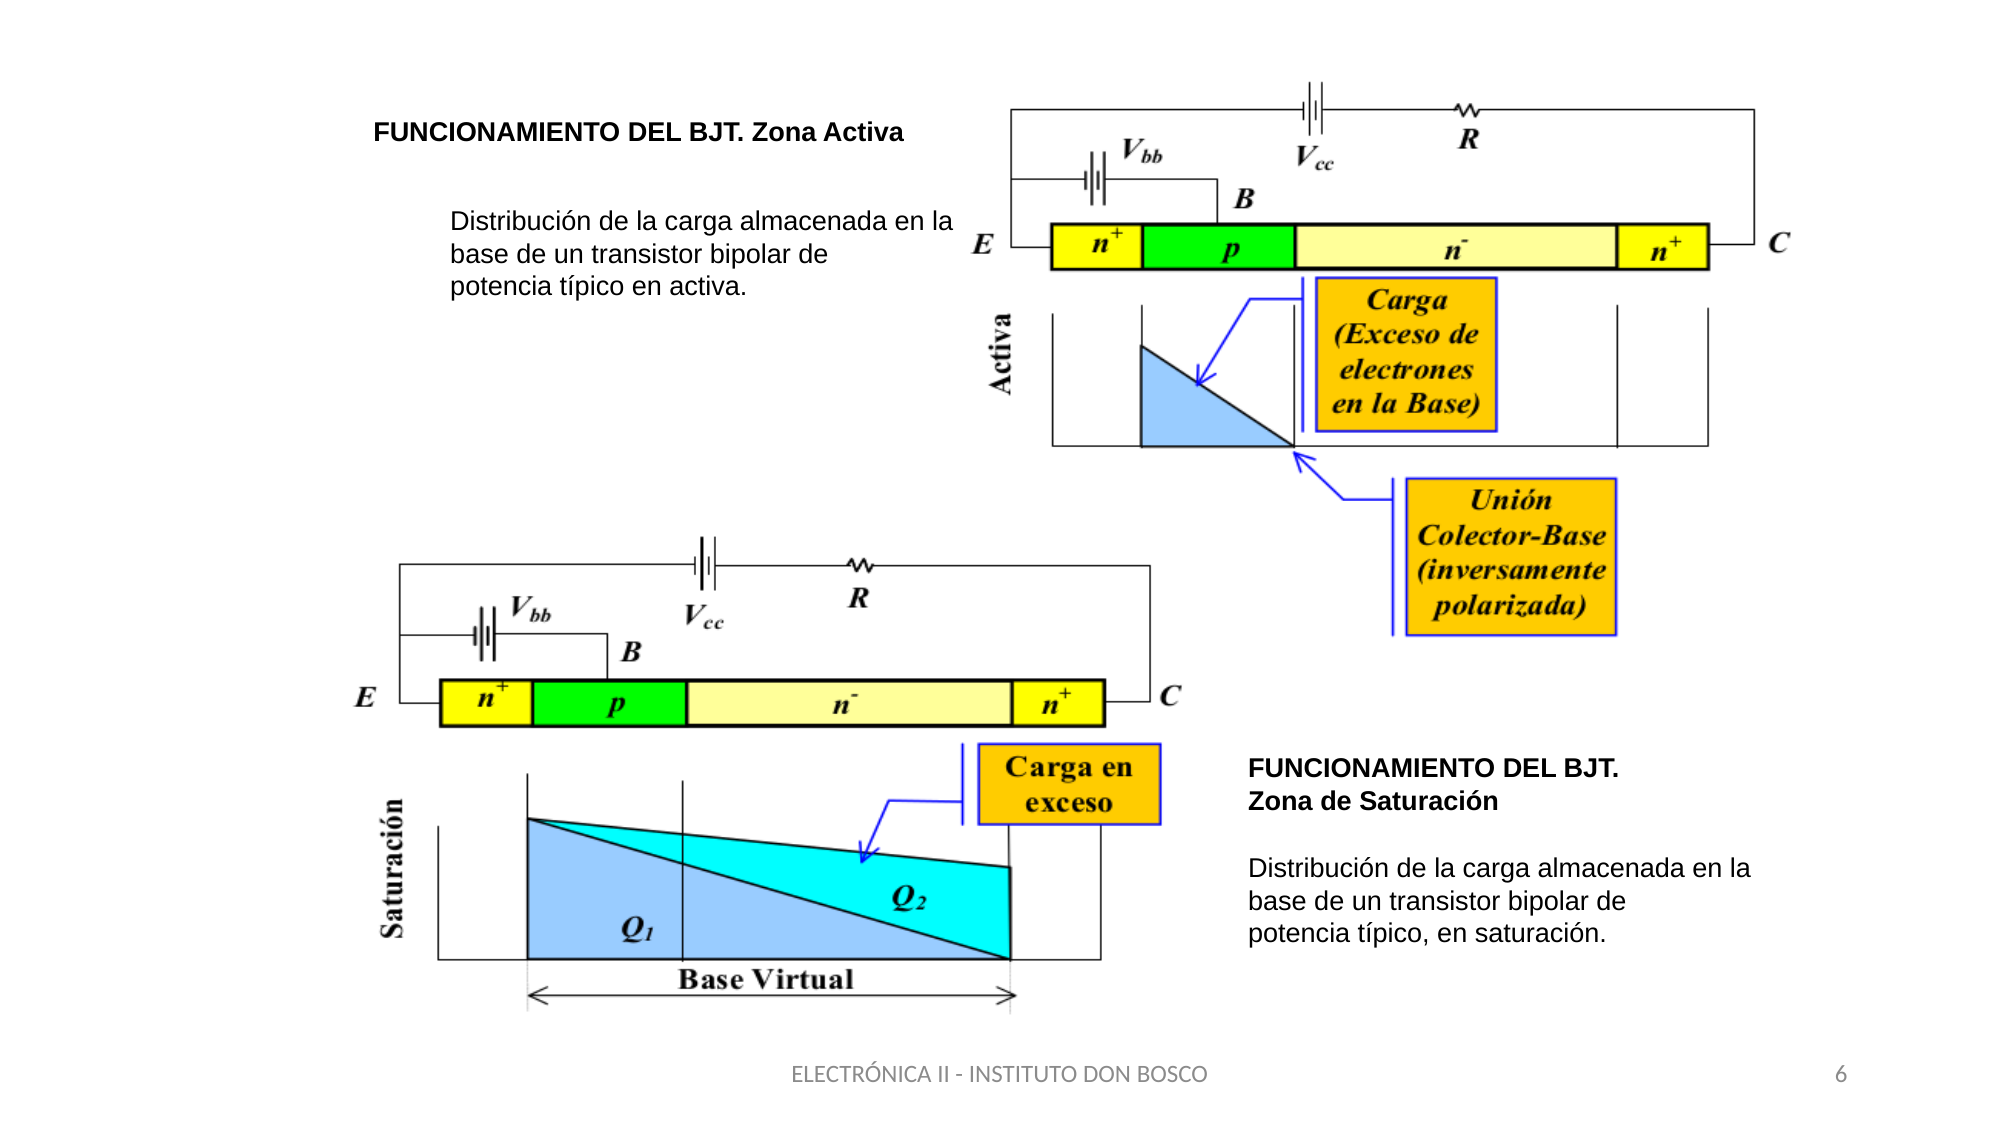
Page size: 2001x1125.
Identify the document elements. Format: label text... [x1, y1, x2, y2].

text_box FUNCIONAMIENTO DEL BJT. Zona Activa [359, 107, 966, 151]
picture [347, 75, 1803, 1016]
text_box Distribución de la carga almacenada en la base de un transistor bipolar de potencia típico, en saturación. [1234, 843, 1868, 947]
footer ELECTRÓNICA II - INSTITUTO DON BOSCO [662, 1042, 1338, 1103]
text_box Distribución de la carga almacenada en la base de un transistor bipolar de potencia típico en activa. [436, 196, 966, 300]
slide_number 6 [1412, 1042, 1863, 1103]
text_box FUNCIONAMIENTO DEL BJT. Zona de Saturación [1234, 743, 1664, 817]
